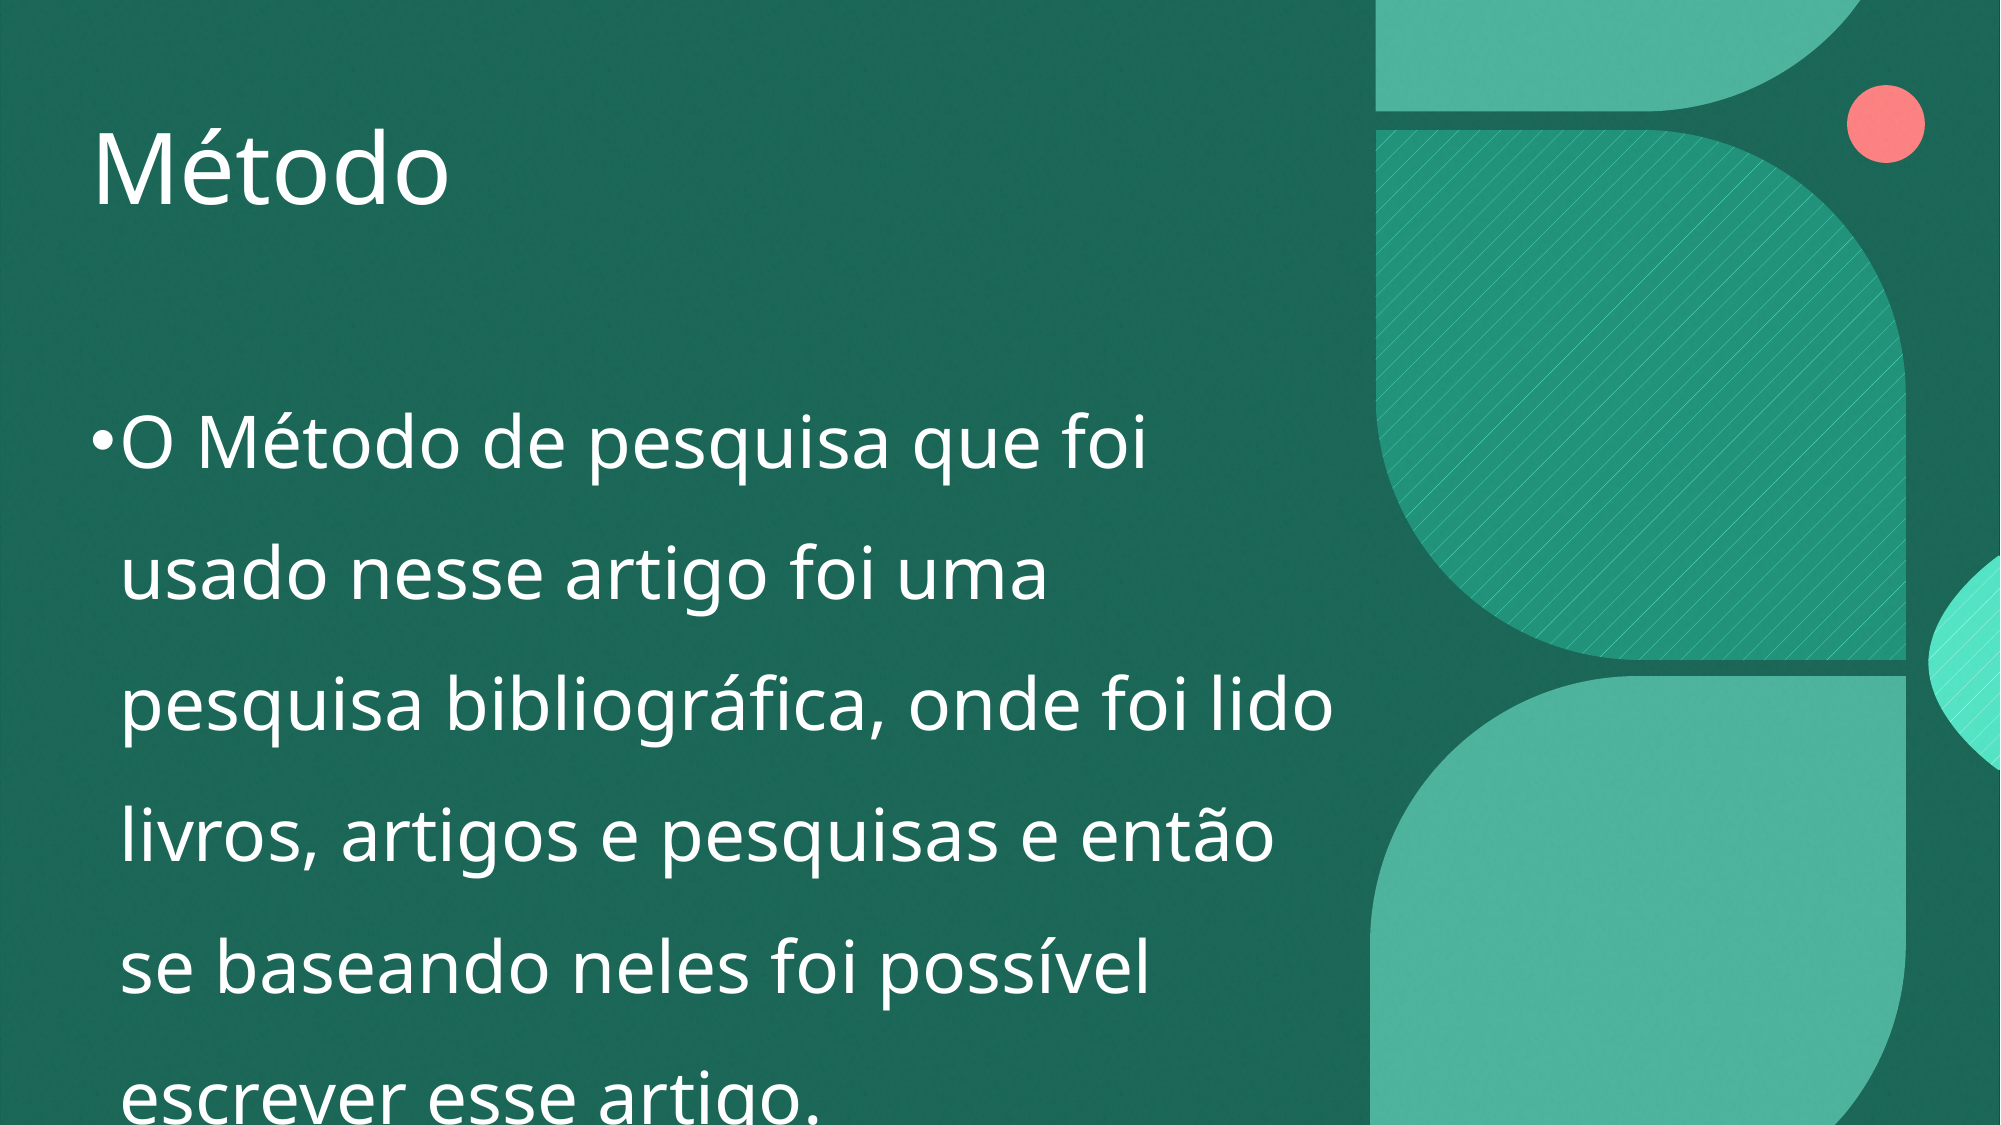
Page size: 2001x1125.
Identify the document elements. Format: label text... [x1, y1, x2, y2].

list O Método de pesquisa que foi usado nesse artigo foi uma pesquisa bibliográfica, onde foi lido livros, artigos e pesquisas e então se baseando neles foi possível escrever esse artigo. [75, 343, 1356, 1014]
title Método [75, 109, 1766, 327]
